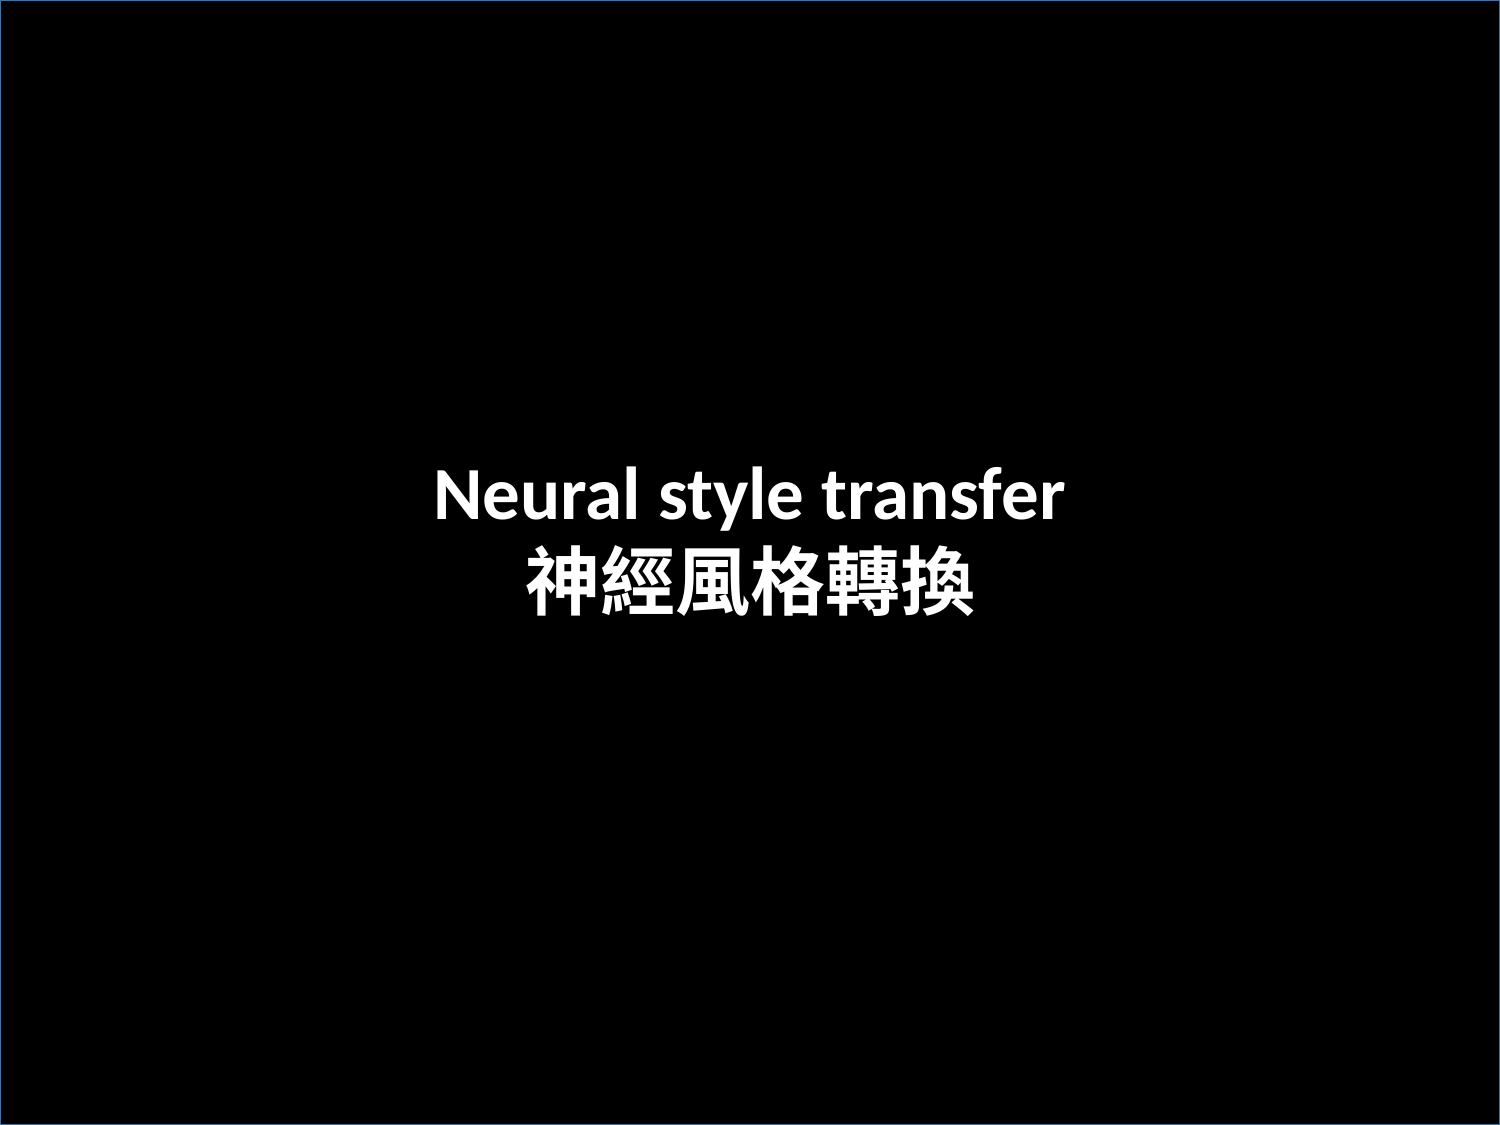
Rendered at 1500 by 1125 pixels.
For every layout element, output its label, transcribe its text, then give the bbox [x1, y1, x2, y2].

text_box [0, 0, 1500, 1125]
text_box Neural style transfer 神經風格轉換 [337, 436, 1163, 632]
